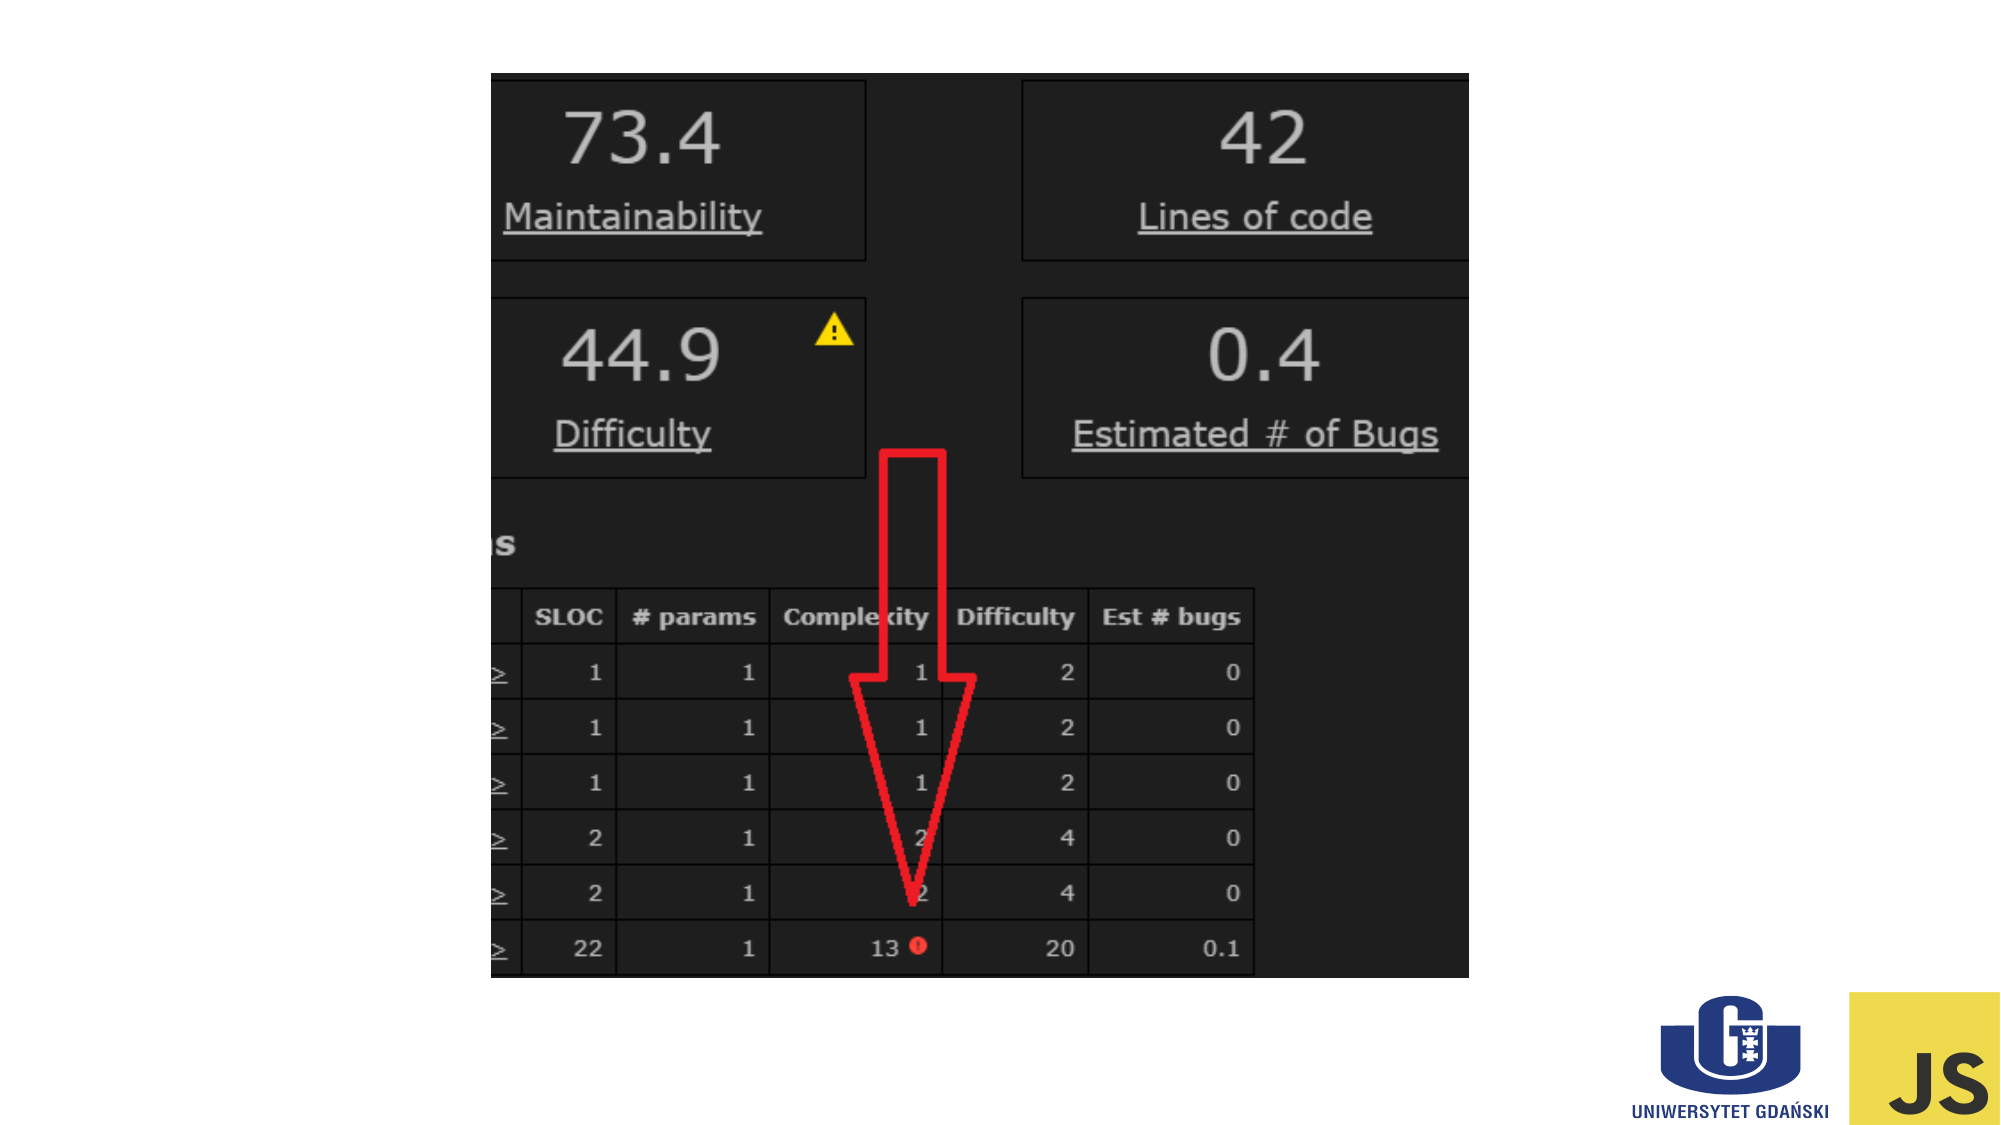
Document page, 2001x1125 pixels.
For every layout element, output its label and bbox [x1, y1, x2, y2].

picture [491, 73, 1469, 978]
picture [1625, 992, 1837, 1125]
picture [1849, 992, 2000, 1125]
